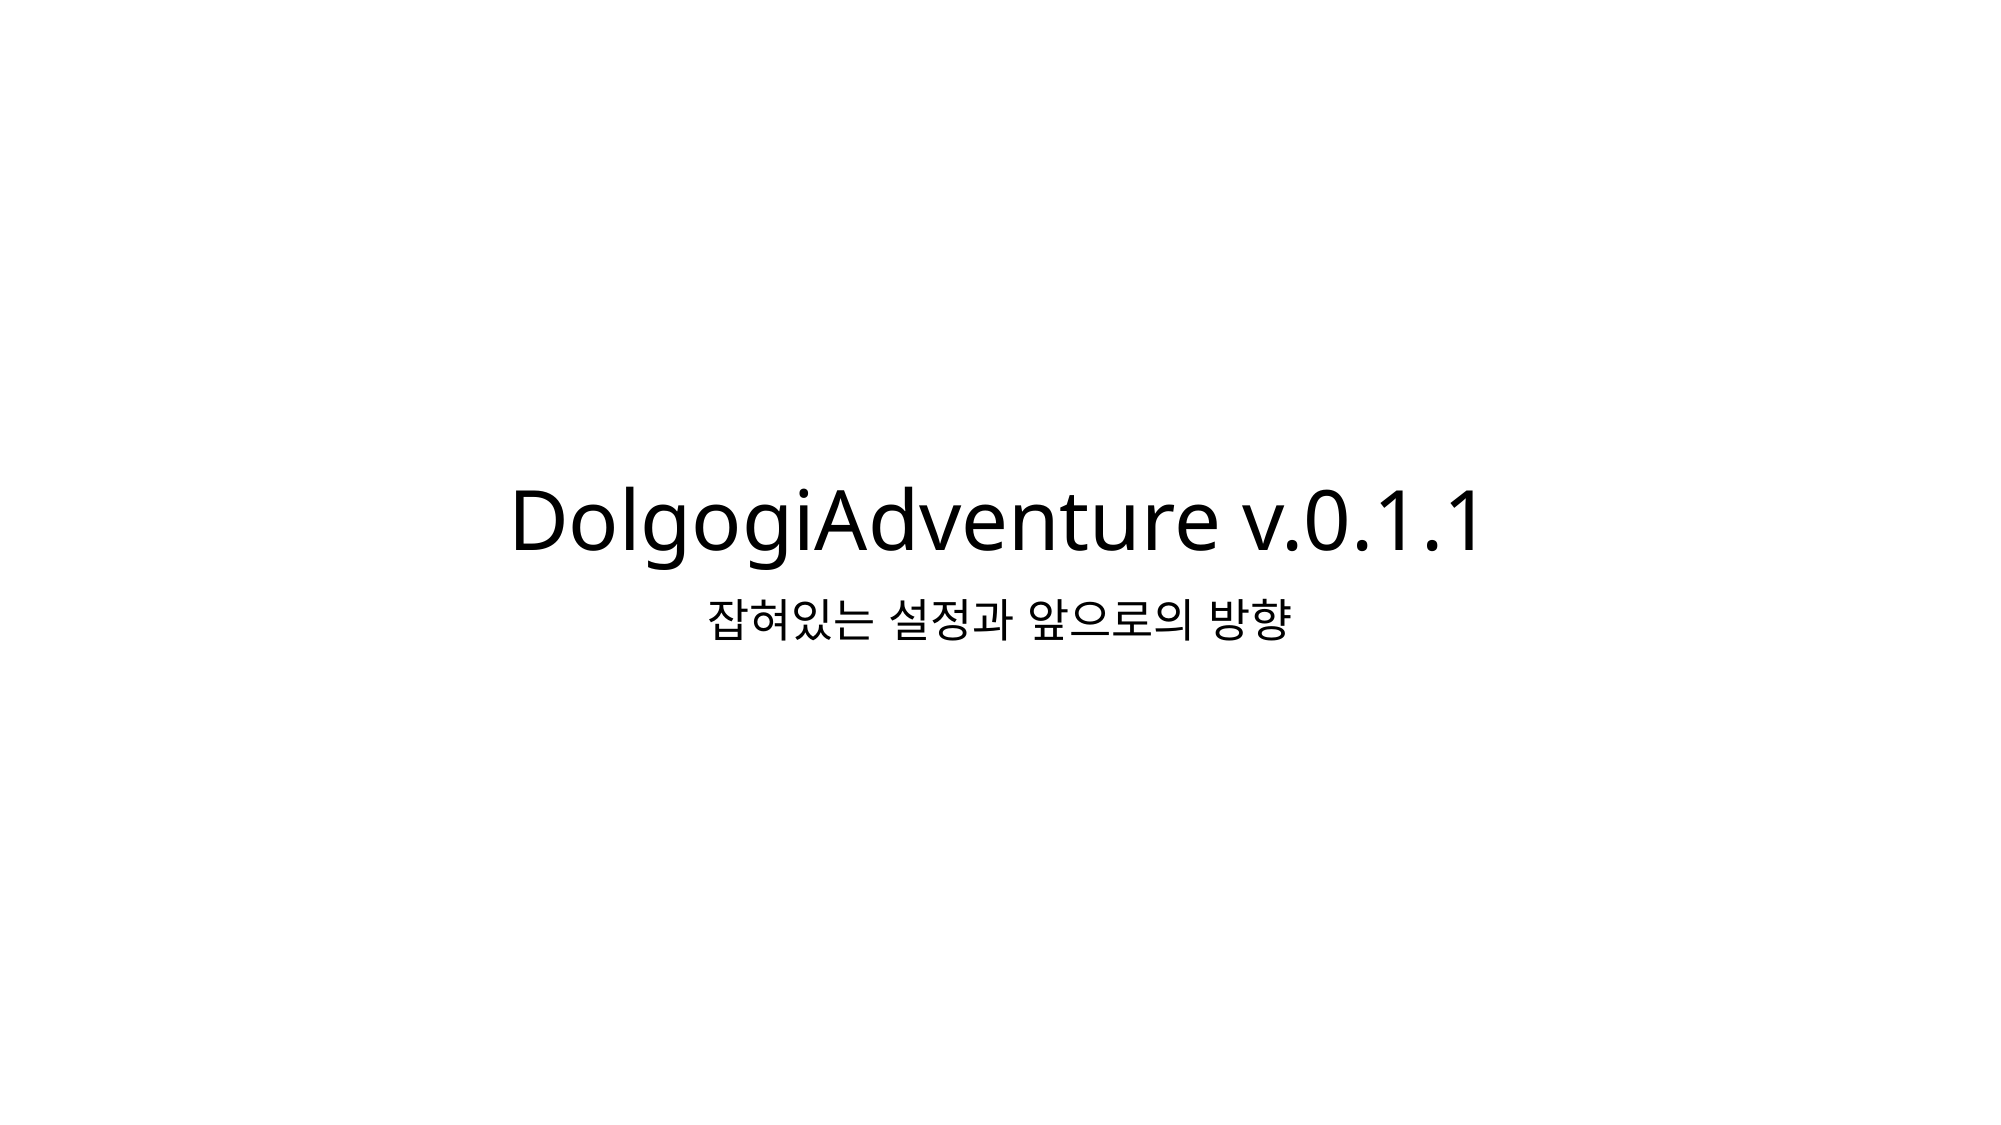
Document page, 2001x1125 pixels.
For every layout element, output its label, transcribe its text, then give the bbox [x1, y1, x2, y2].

title DolgogiAdventure v.0.1.1 [249, 184, 1750, 576]
subtitle 잡혀있는 설정과 앞으로의 방향 [249, 590, 1750, 863]
